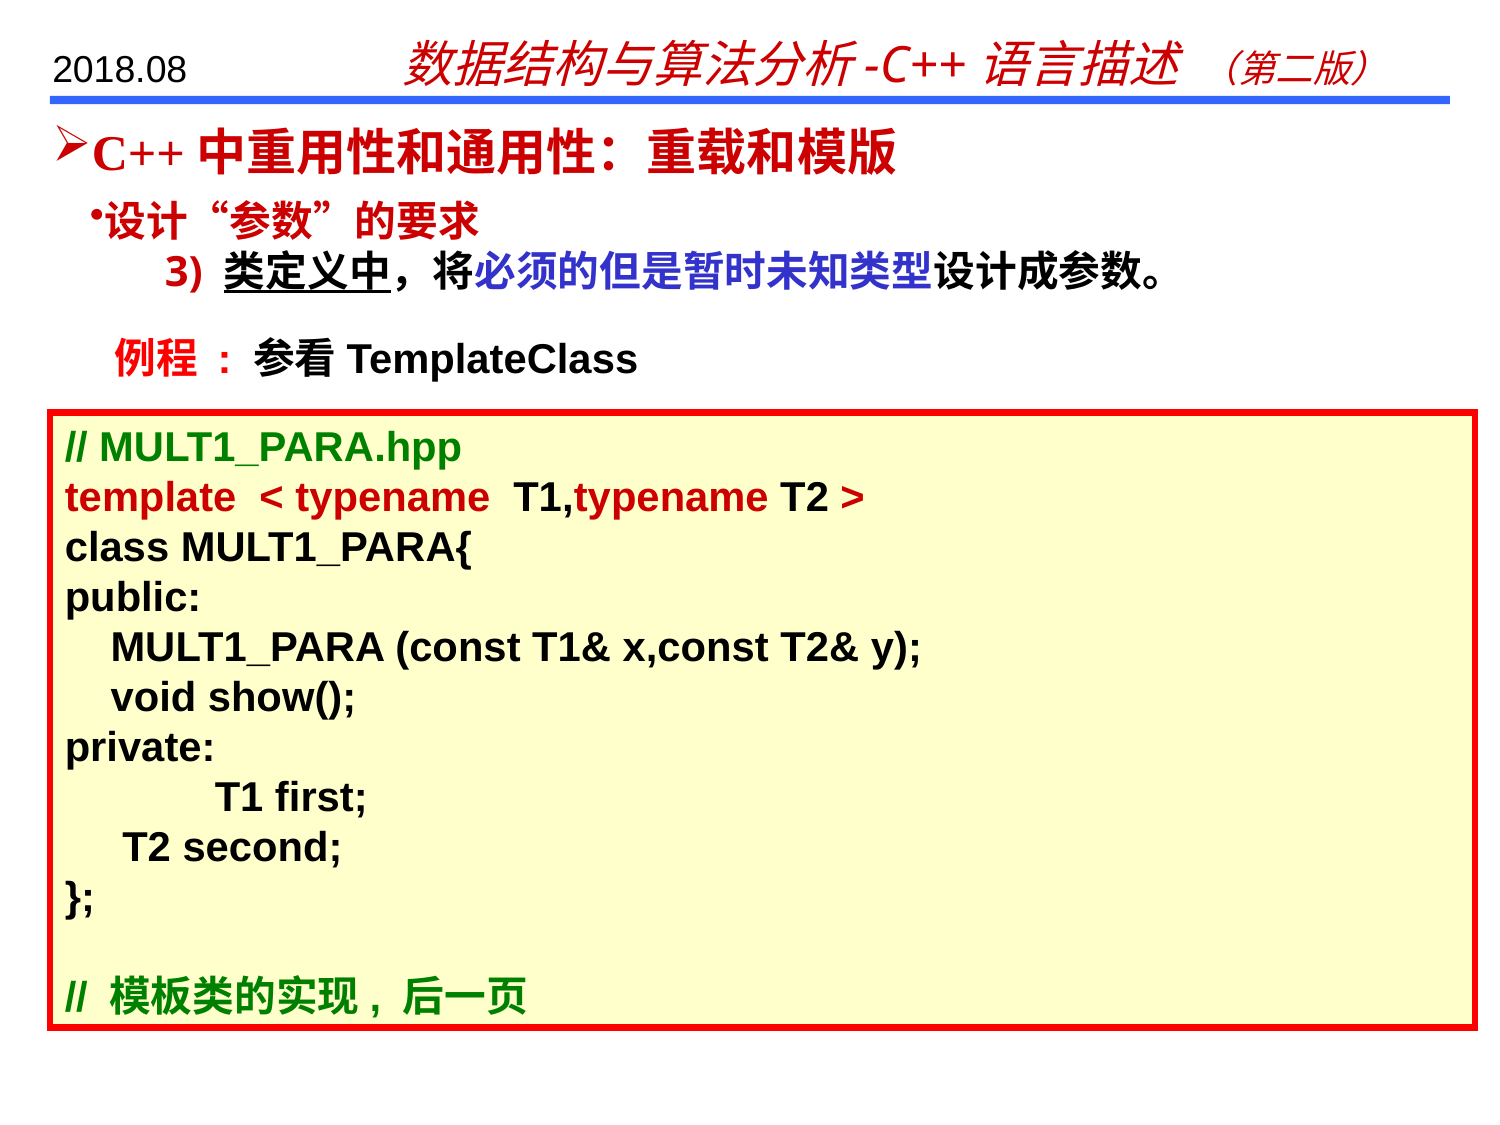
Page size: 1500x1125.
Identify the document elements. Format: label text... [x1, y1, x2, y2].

text_box // MULT1_PARA.hpp template < typename T1,typename T2 > class MULT1_PARA{ public: MULT1_PARA (const T1& x,const T2& y); void show(); private: T1 first; T2 second; }; // 模板类的实现, 后一页 [49, 412, 1475, 1028]
text_box 例程 : 参看TemplateClass [99, 324, 1363, 390]
title C++中重用性和通用性：重载和模版 [37, 112, 1400, 188]
text_box 设计“参数”的要求 3) 类定义中，将必须的但是暂时未知类型设计成参数。 [75, 187, 1500, 303]
